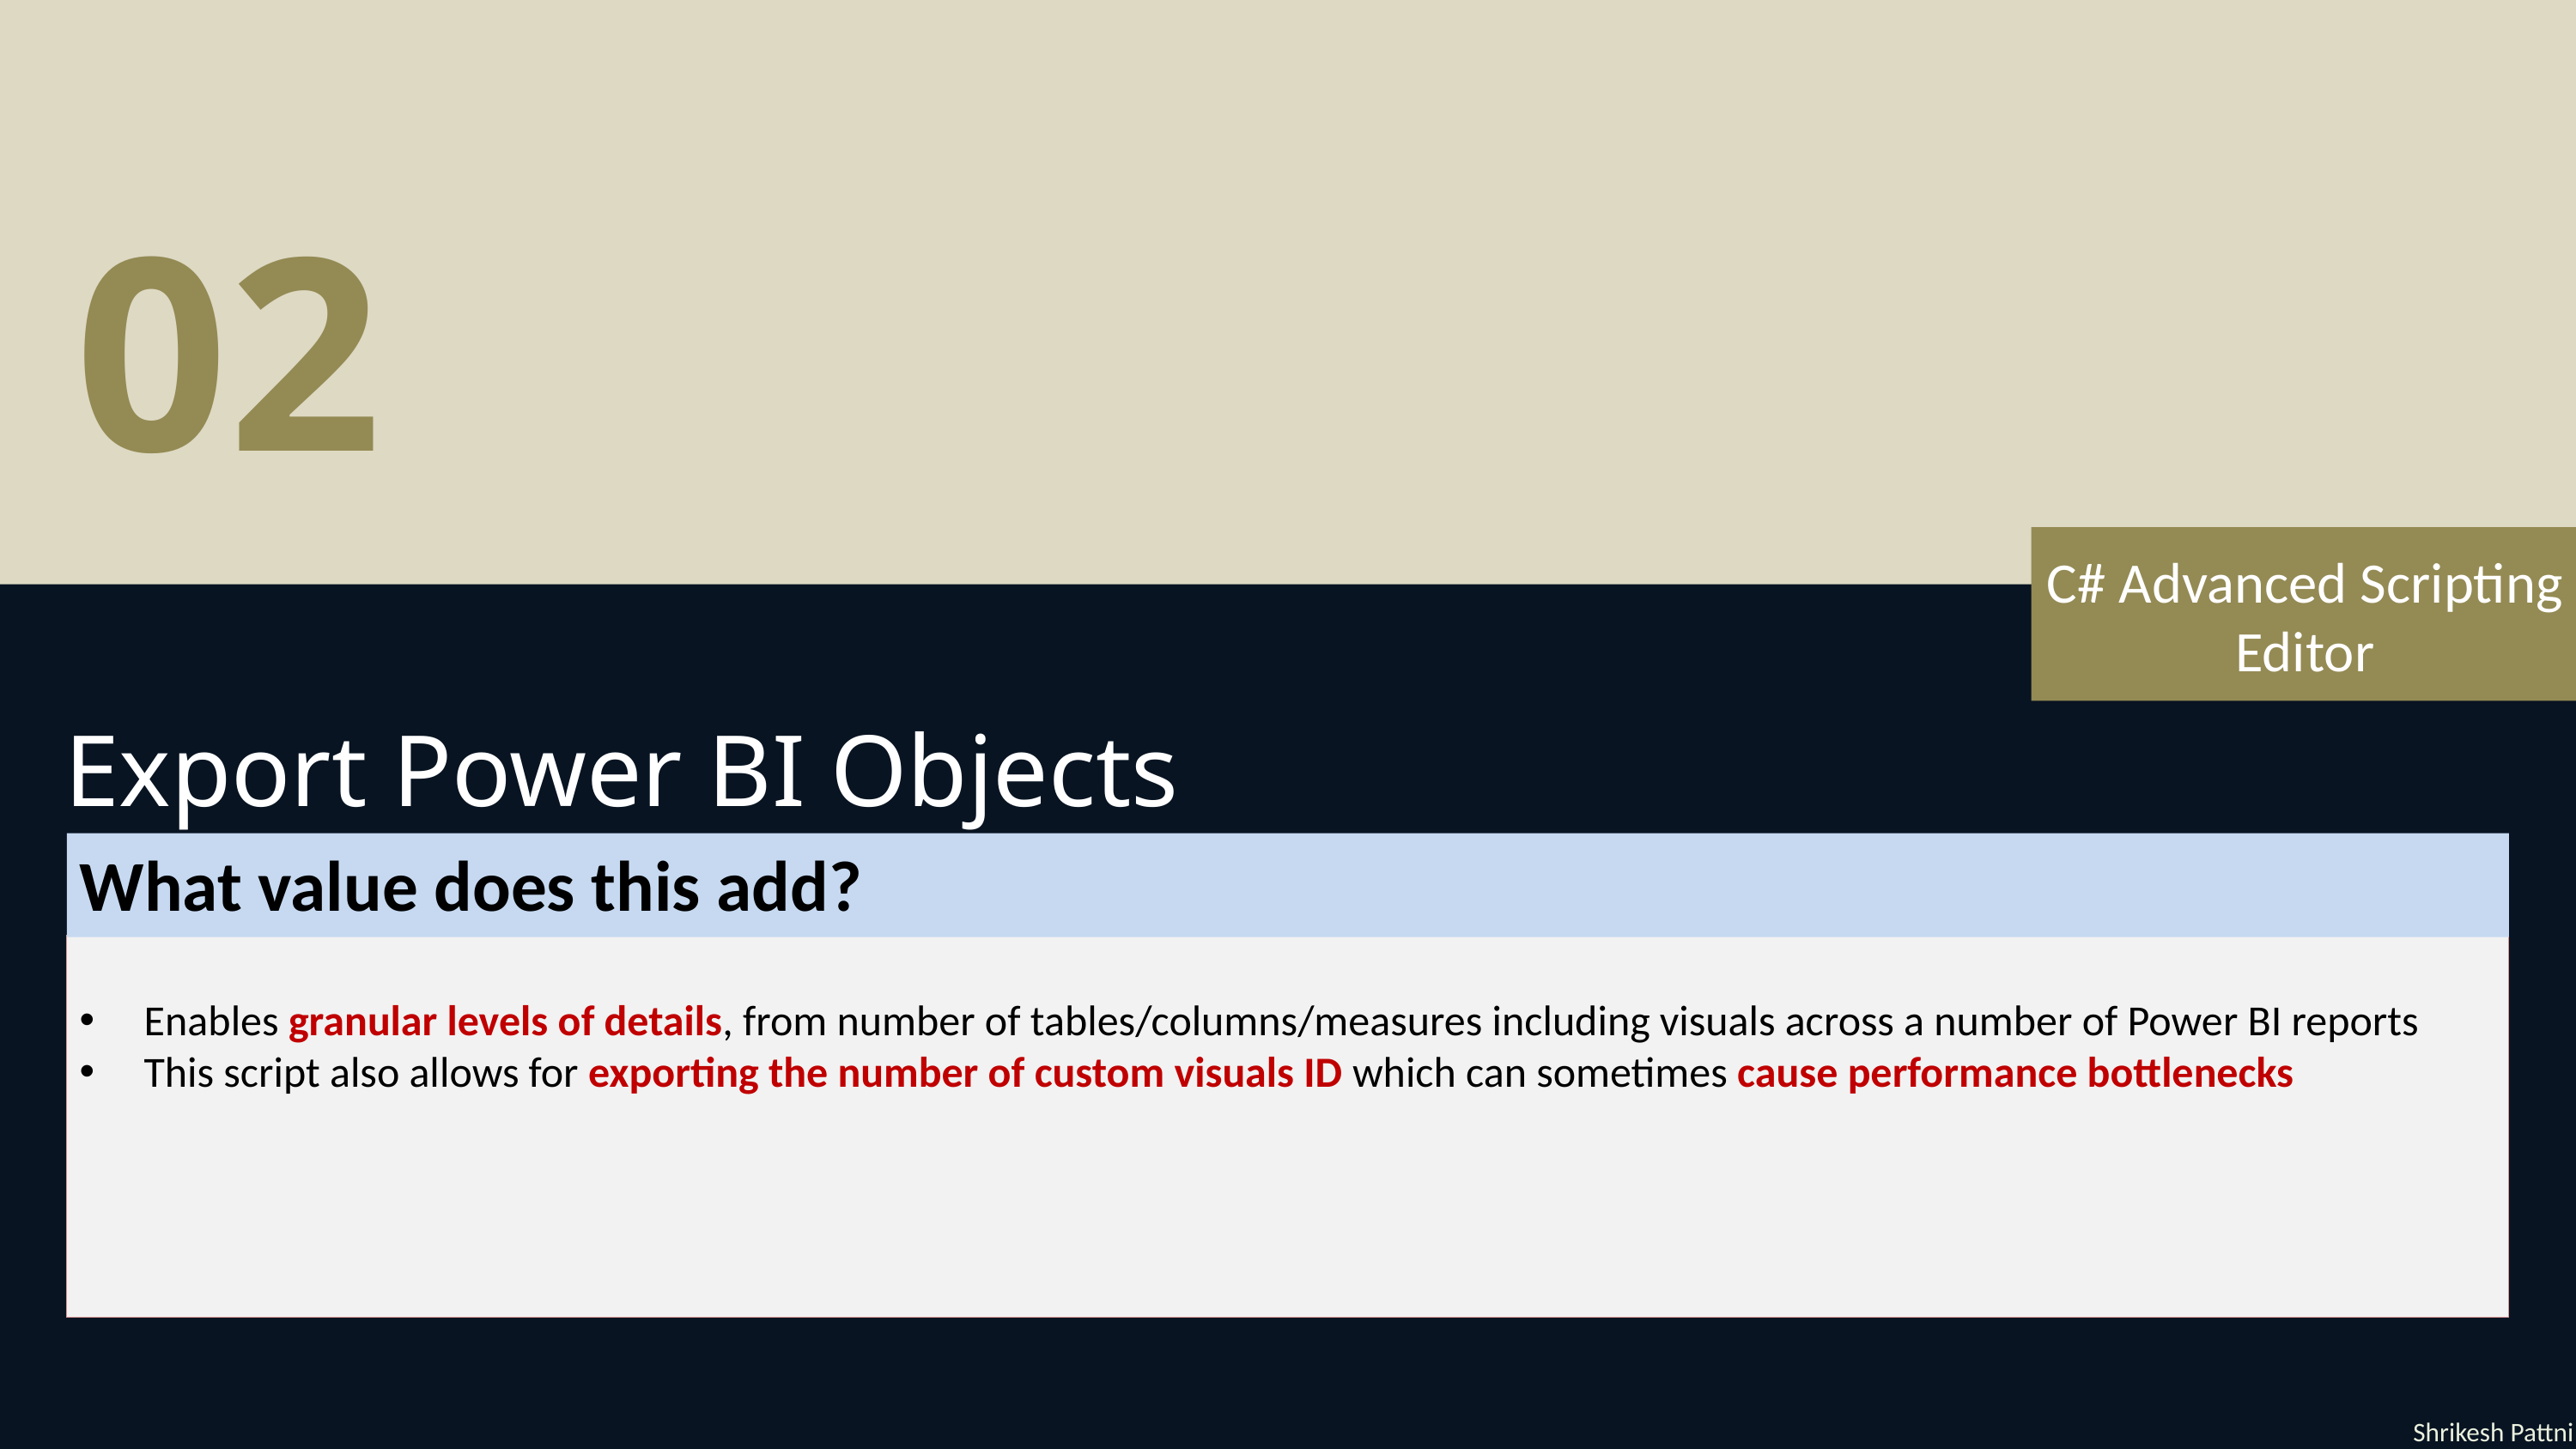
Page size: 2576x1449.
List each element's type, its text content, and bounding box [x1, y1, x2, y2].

text_box What value does this add? [66, 833, 2509, 937]
text_box [0, 0, 2576, 586]
text_box Shrikesh Pattni [2323, 1408, 2576, 1449]
text_box 02 [75, 322, 2008, 505]
text_box Enables granular levels of details, from number of tables/columns/measures including visuals across a number of Power BI reports This script also allows for exporting the number of custom visuals ID which can sometimes cause performance bottlenecks [66, 937, 2509, 1318]
text_box C# Advanced Scripting Editor [2031, 527, 2576, 701]
text_box Export Power BI Objects [64, 643, 1996, 827]
